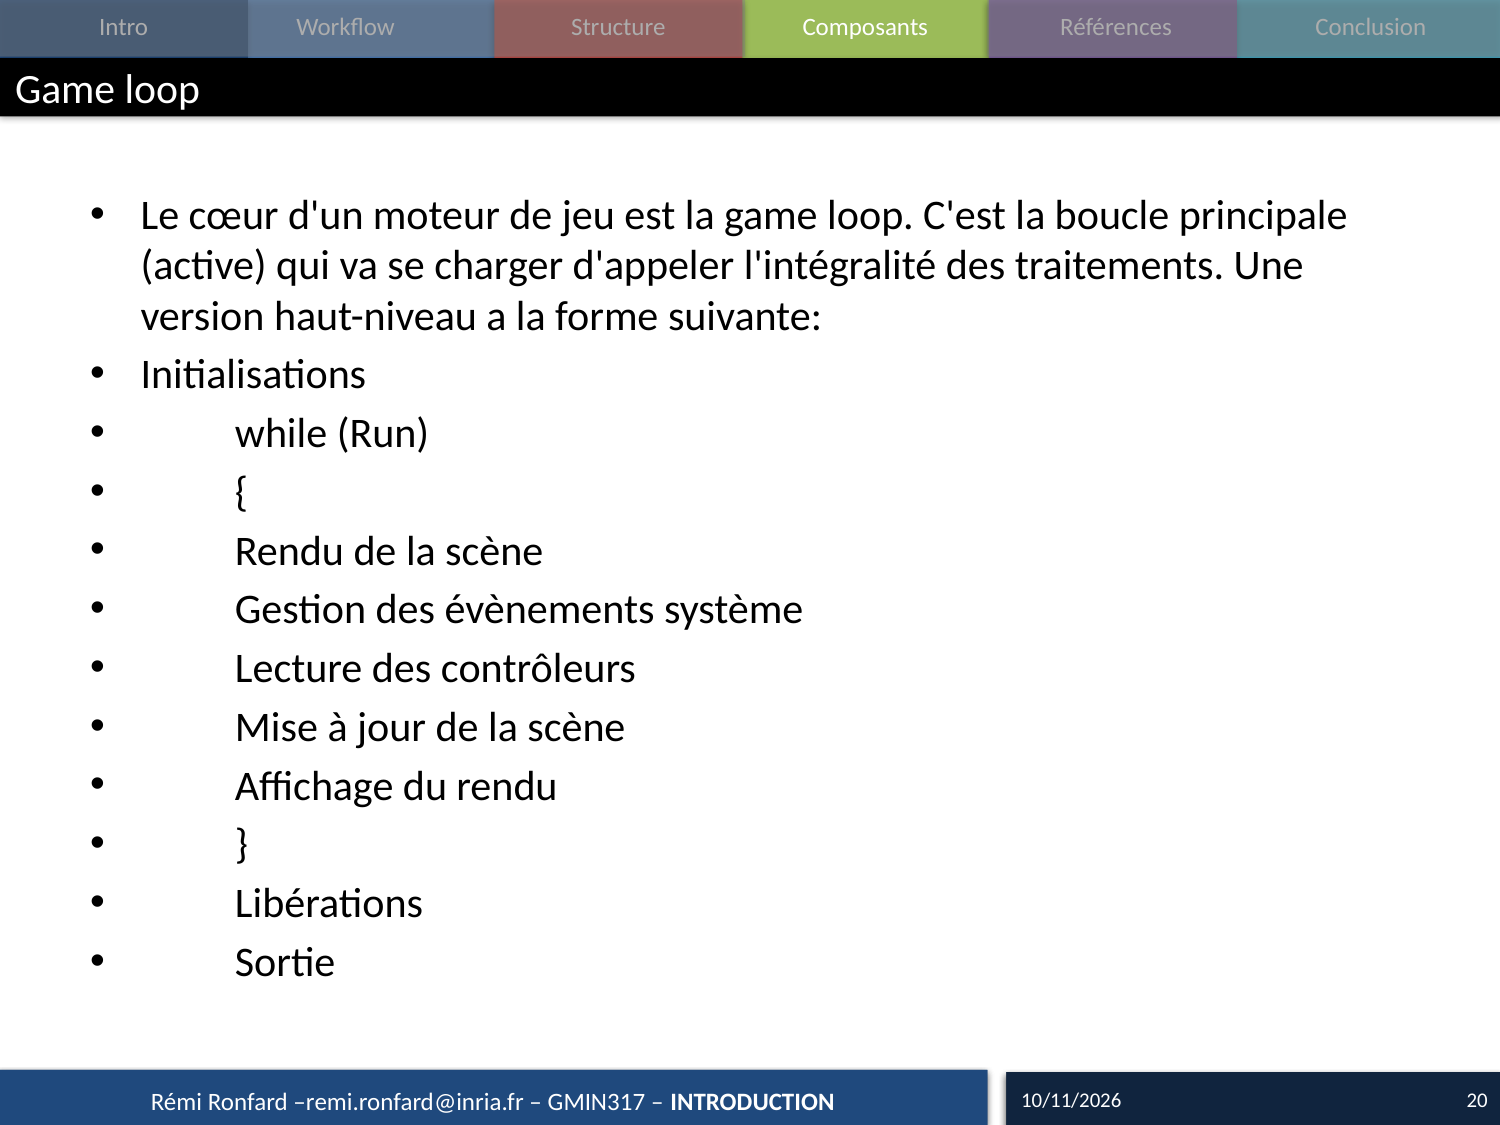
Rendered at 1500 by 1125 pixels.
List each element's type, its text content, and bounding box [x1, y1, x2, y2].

title Game loop [0, 58, 1500, 117]
footer Rémi Ronfard –remi.ronfard@inria.fr – GMIN317 – INTRODUCTION [0, 1072, 988, 1125]
slide_number 20 [1153, 1071, 1500, 1125]
list Le cœur d'un moteur de jeu est la game loop. C'est la boucle principale (active) qui va se charger d'appeler l'intégralité des traitements. Une version haut-niveau a la forme suivante: Initialisations while (Run) { Rendu de la scène Gestion des évènements système Lecture des contrôleurs Mise à jour de la scène Affichage du rendu } Libérations Sortie [75, 179, 1425, 1005]
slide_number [1006, 1070, 1153, 1125]
